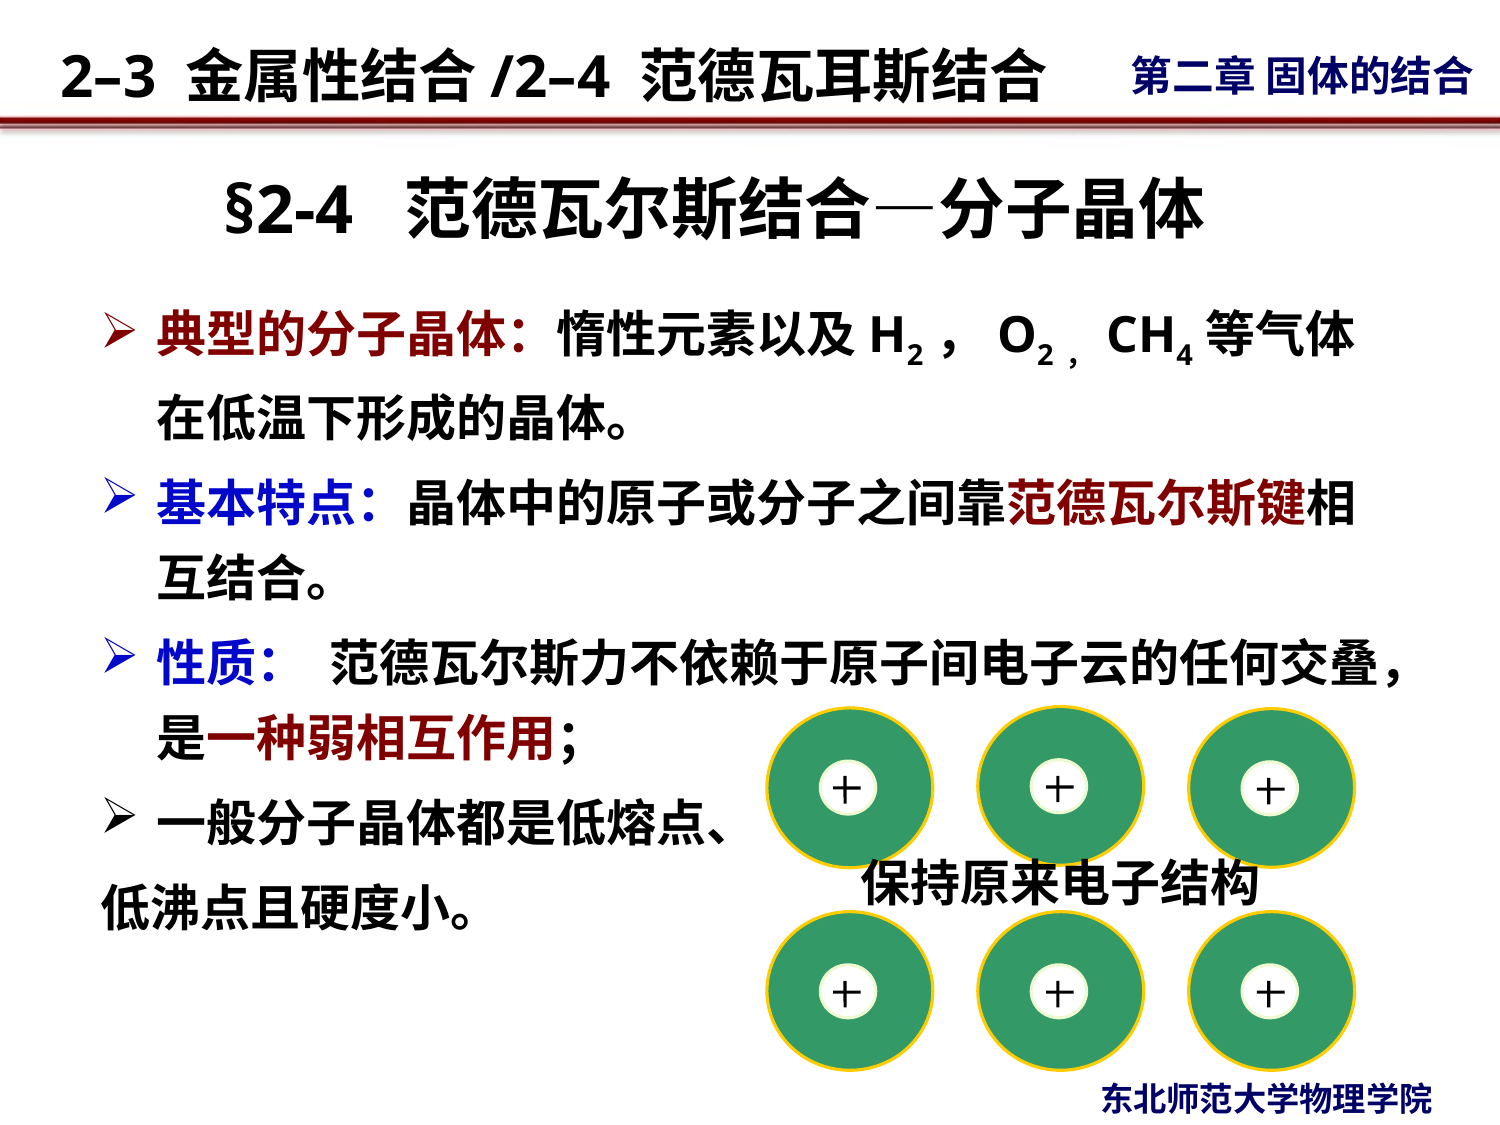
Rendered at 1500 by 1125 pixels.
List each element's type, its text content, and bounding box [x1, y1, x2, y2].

picture [0, 0, 1500, 1125]
title §2-4 范德瓦尔斯结合—分子晶体 [29, 80, 1400, 256]
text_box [738, 706, 1384, 1071]
list 典型的分子晶体：惰性元素以及H2，O2，CH4等气体在低温下形成的晶体。 基本特点：晶体中的原子或分子之间靠范德瓦尔斯键相互结合。 性质： 范德瓦尔斯力不依赖于原子间电子云的任何交叠，是一种弱相互作用； 一般分子晶体都是低熔点、 低沸点且硬度小。 [85, 278, 1400, 1094]
